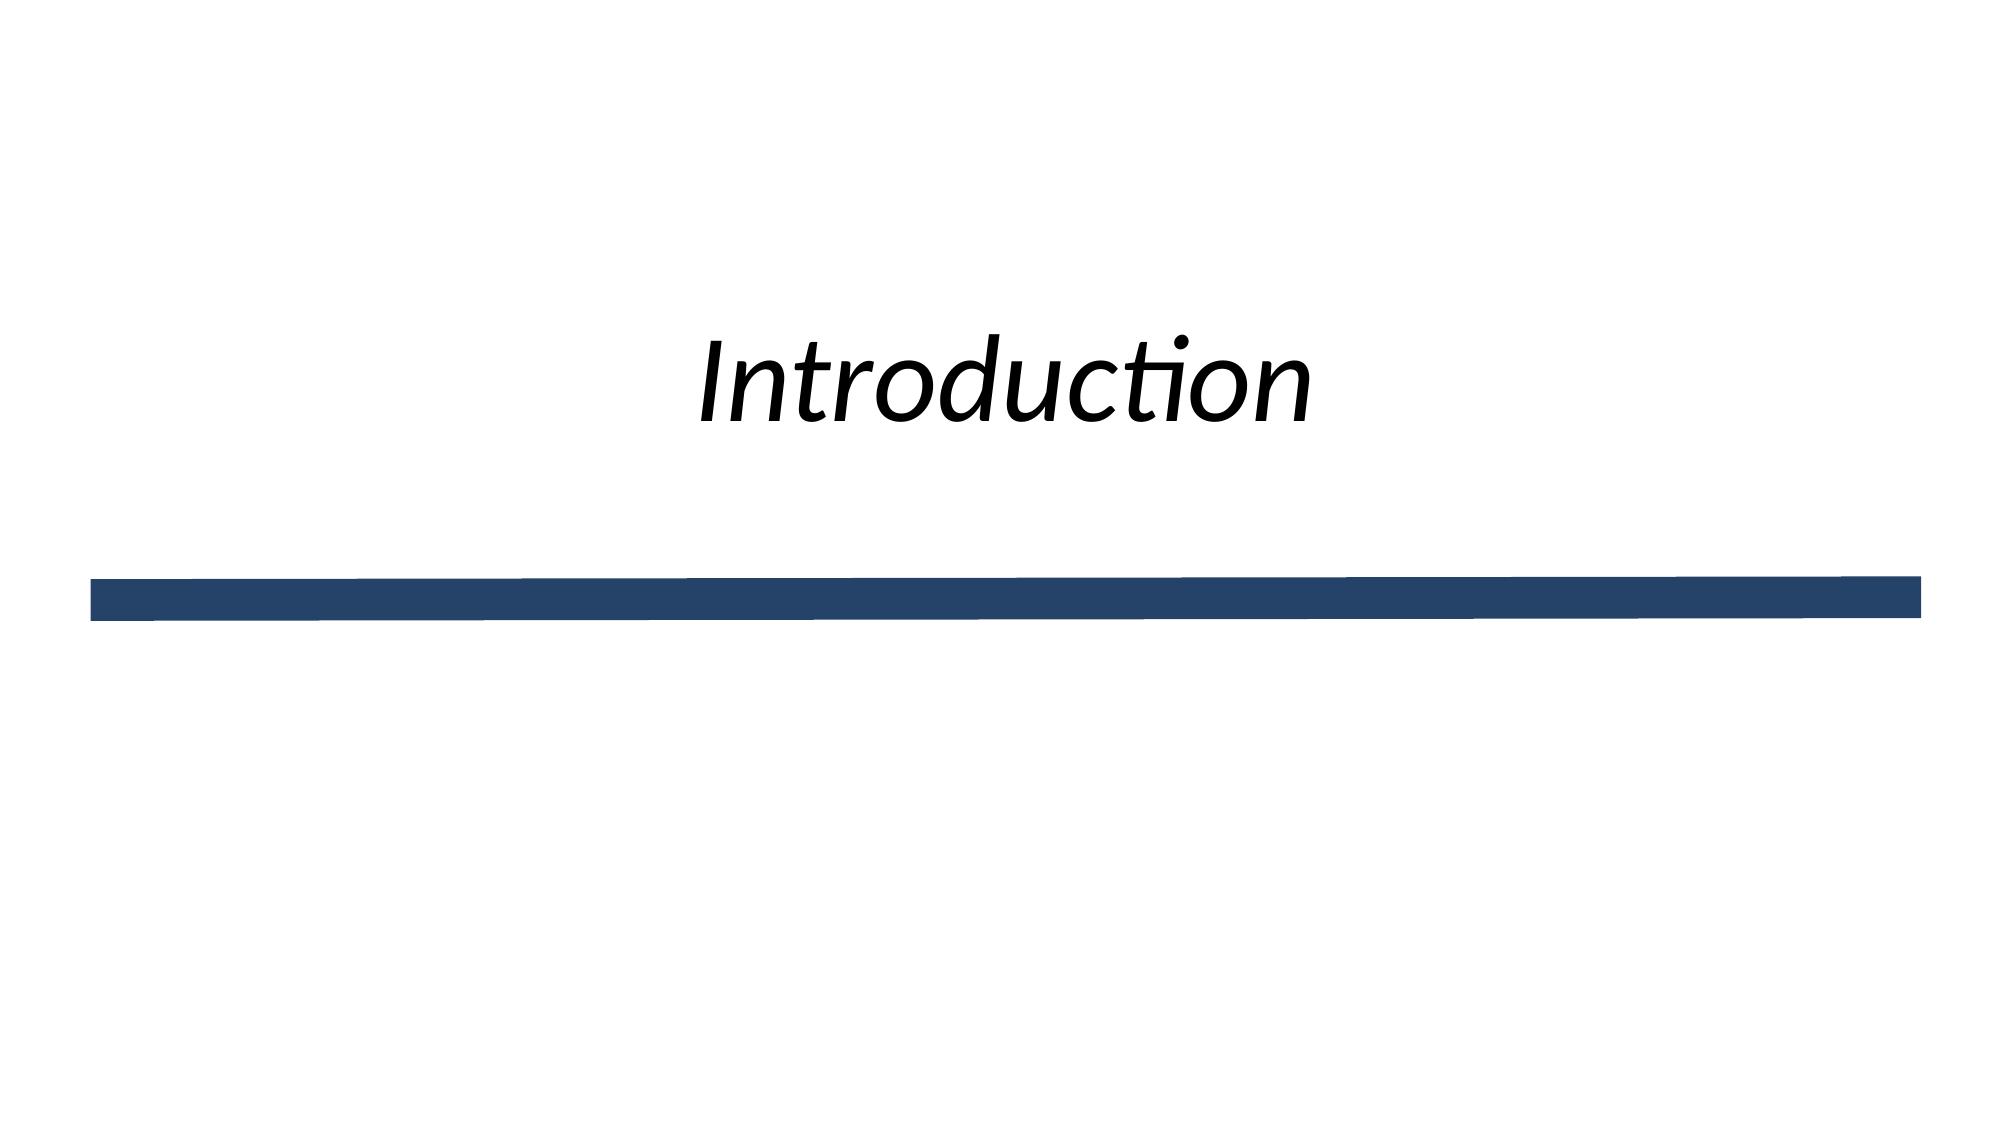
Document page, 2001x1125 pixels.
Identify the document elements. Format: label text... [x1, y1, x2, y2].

text_box Introduction [679, 288, 1332, 454]
